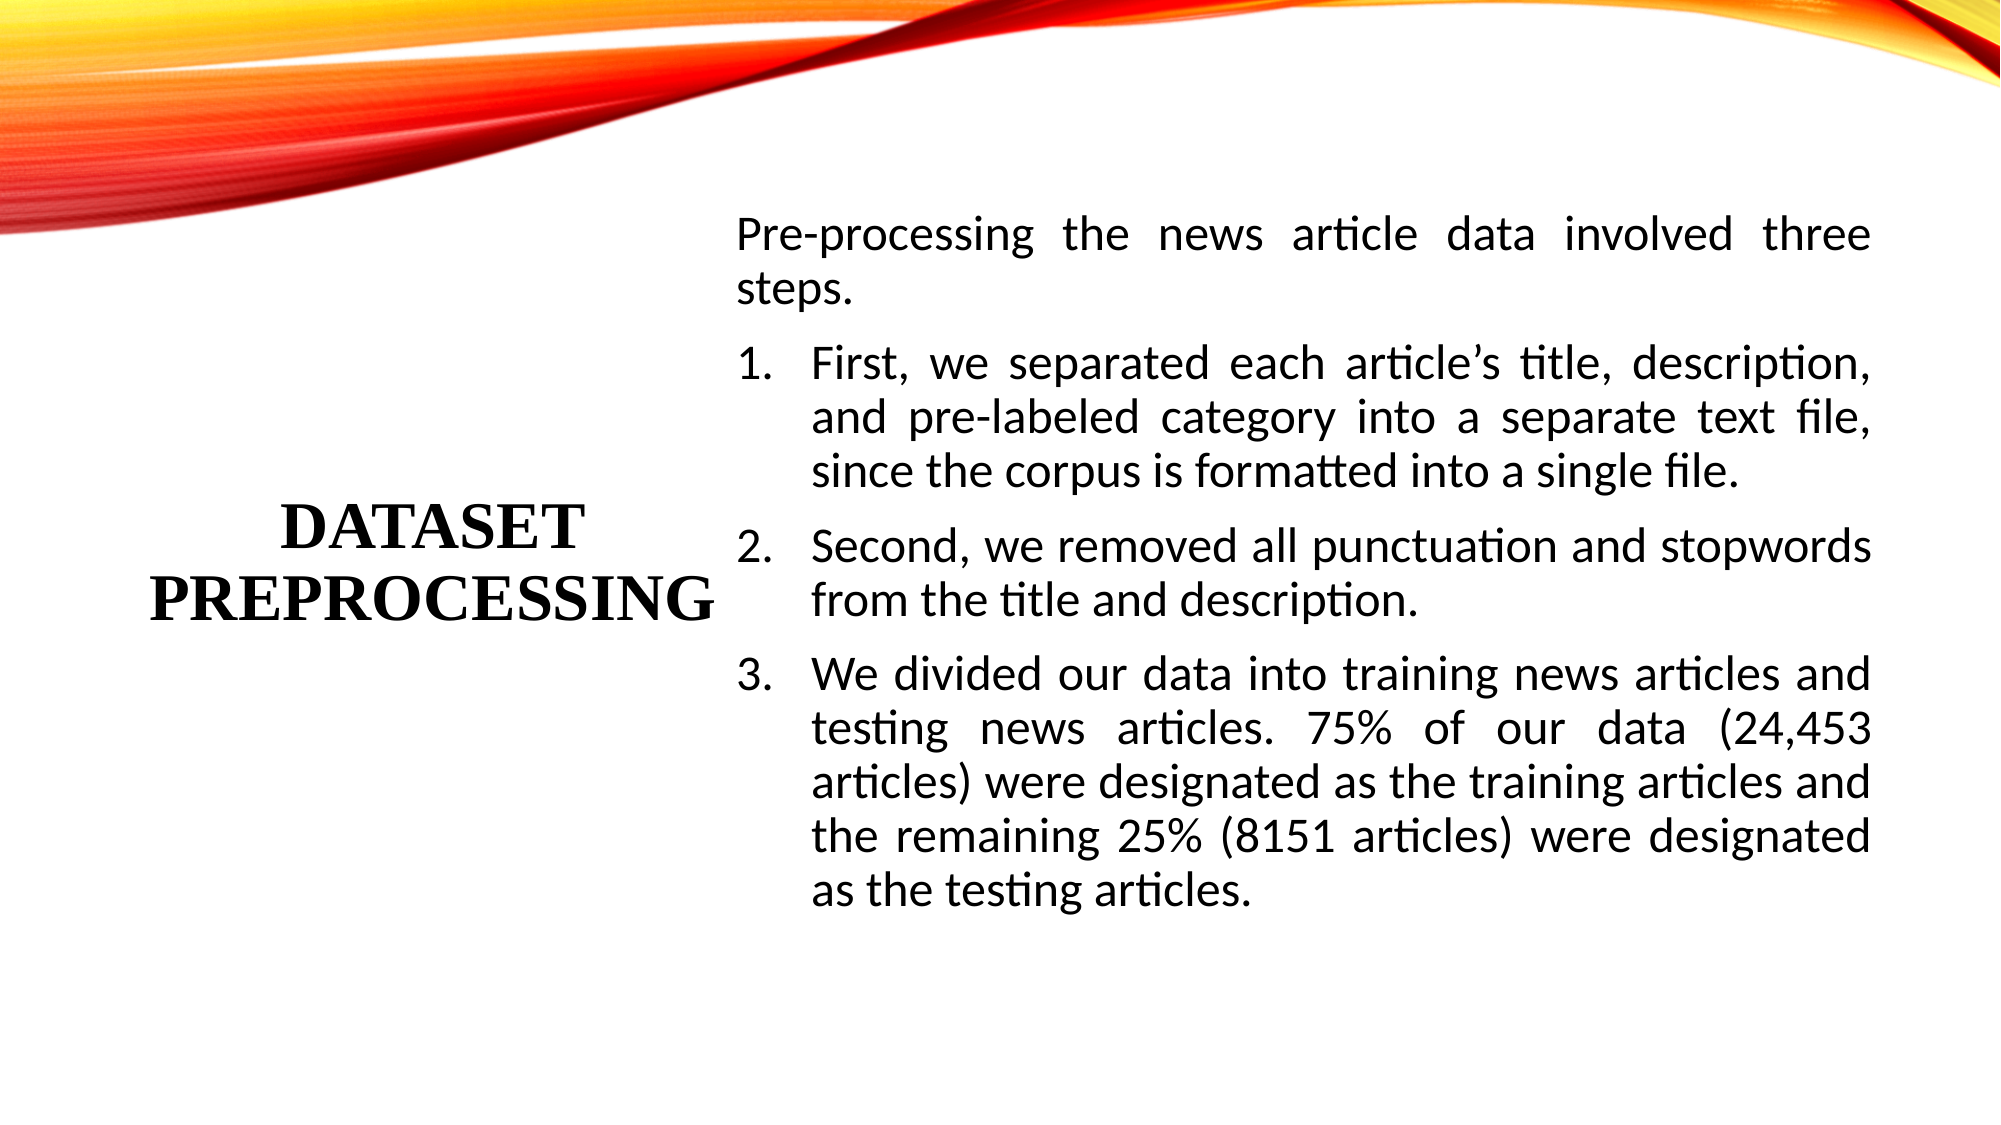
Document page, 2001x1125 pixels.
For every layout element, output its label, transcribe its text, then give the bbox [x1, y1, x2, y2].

picture [0, 0, 2000, 237]
list Pre-processing the news article data involved three steps. First, we separated each article’s title, description, and pre-labeled category into a separate text file, since the corpus is formatted into a single file. Second, we removed all punctuation and stopwords from the title and description. We divided our data into training news articles and testing news articles. 75% of our data (24,453 articles) were designated as the training articles and the remaining 25% (8151 articles) were designated as the testing articles. [720, 131, 1888, 993]
title DATASET PREPROCESSING [105, 131, 720, 993]
